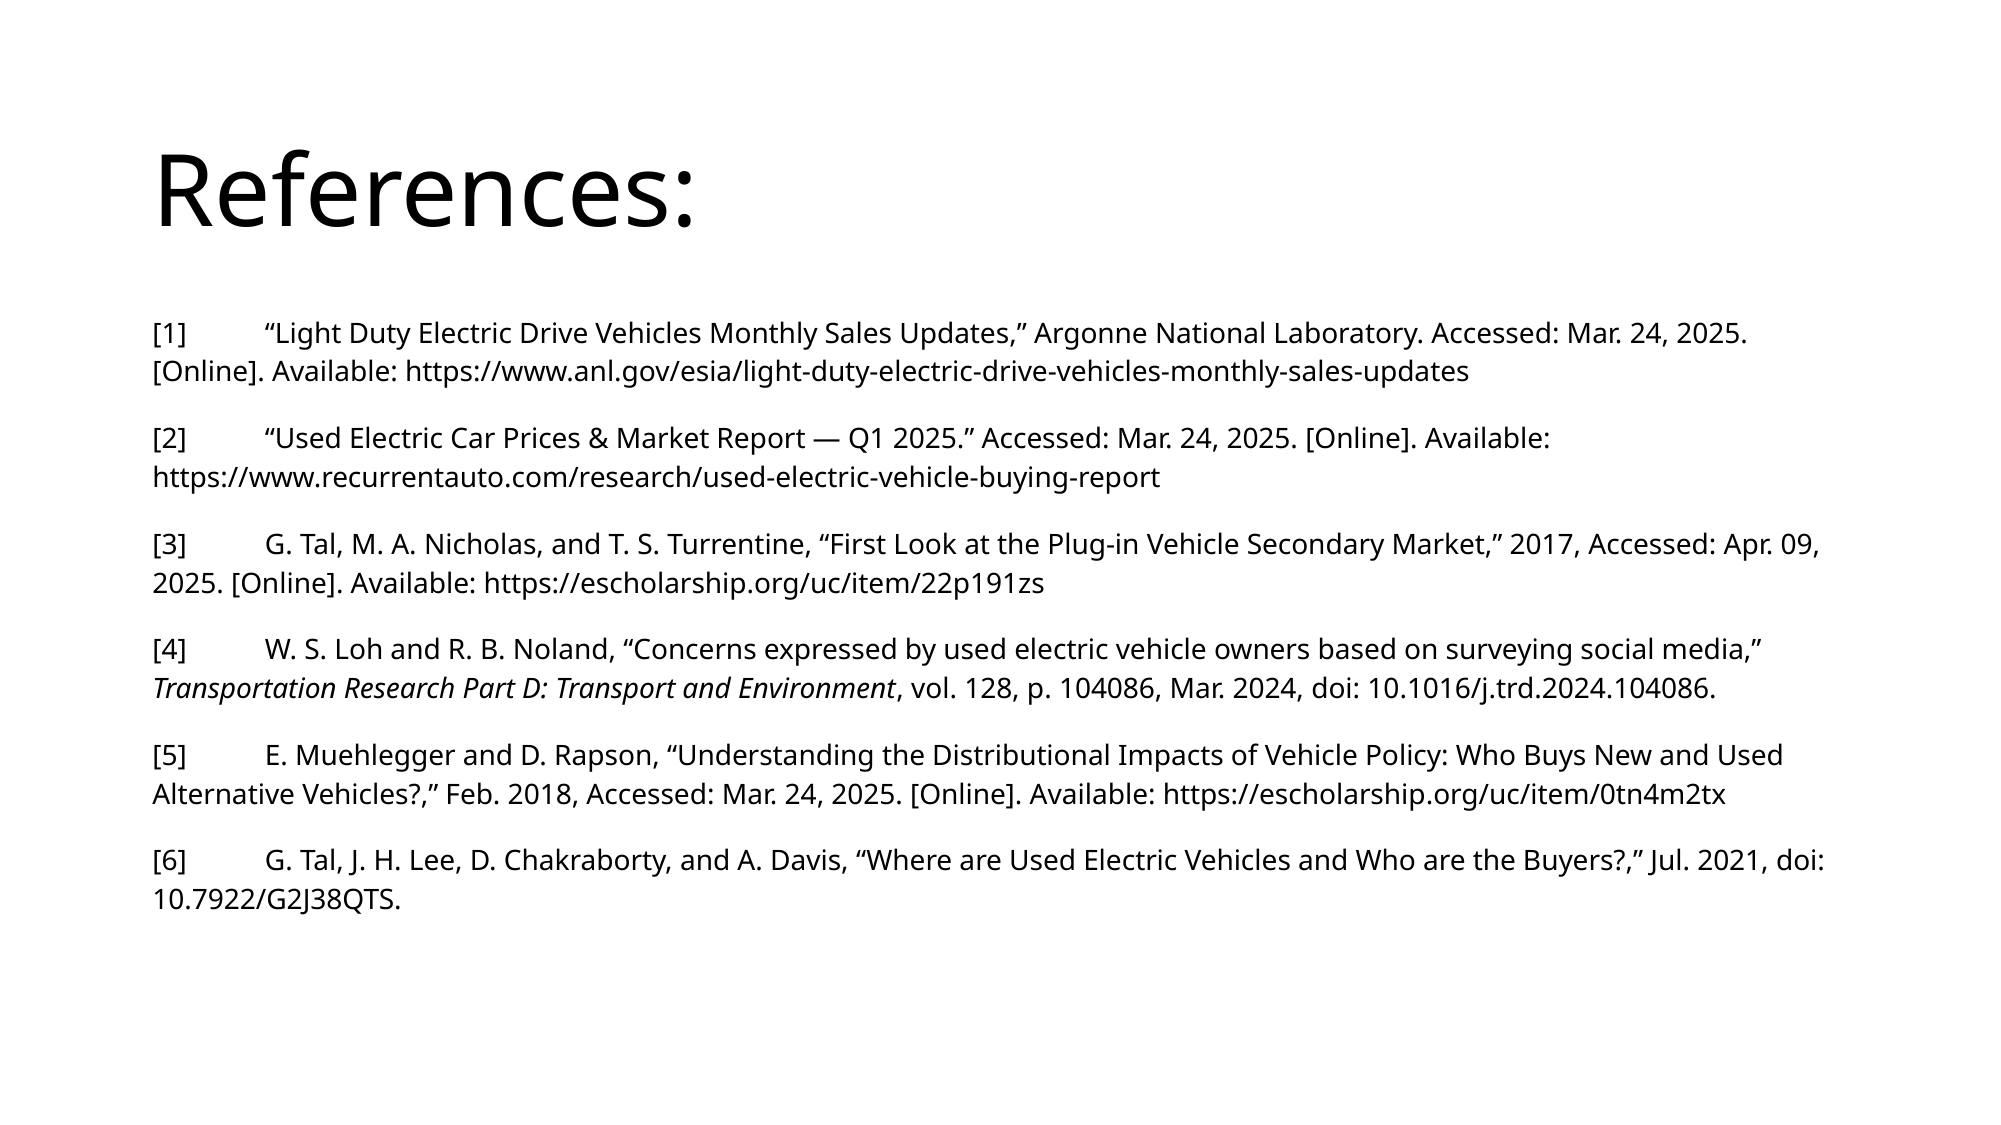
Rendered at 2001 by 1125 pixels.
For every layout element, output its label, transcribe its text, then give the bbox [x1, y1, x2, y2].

title References: [137, 85, 1863, 302]
list [1] “Light Duty Electric Drive Vehicles Monthly Sales Updates,” Argonne National Laboratory. Accessed: Mar. 24, 2025. [Online]. Available: https://www.anl.gov/esia/light-duty-electric-drive-vehicles-monthly-sales-updates [2] “Used Electric Car Prices & Market Report — Q1 2025.” Accessed: Mar. 24, 2025. [Online]. Available: https://www.recurrentauto.com/research/used-electric-vehicle-buying-report [3] G. Tal, M. A. Nicholas, and T. S. Turrentine, “First Look at the Plug-in Vehicle Secondary Market,” 2017, Accessed: Apr. 09, 2025. [Online]. Available: https://escholarship.org/uc/item/22p191zs [4] W. S. Loh and R. B. Noland, “Concerns expressed by used electric vehicle owners based on surveying social media,” Transportation Research Part D: Transport and Environment, vol. 128, p. 104086, Mar. 2024, doi: 10.1016/j.trd.2024.104086. [5] E. Muehlegger and D. Rapson, “Understanding the Distributional Impacts of Vehicle Policy: Who Buys New and Used Alternative Vehicles?,” Feb. 2018, Accessed: Mar. 24, 2025. [Online]. Available: https://escholarship.org/uc/item/0tn4m2tx [6] G. Tal, J. H. Lee, D. Chakraborty, and A. Davis, “Where are Used Electric Vehicles and Who are the Buyers?,” Jul. 2021, doi: 10.7922/G2J38QTS. [137, 302, 1863, 1040]
